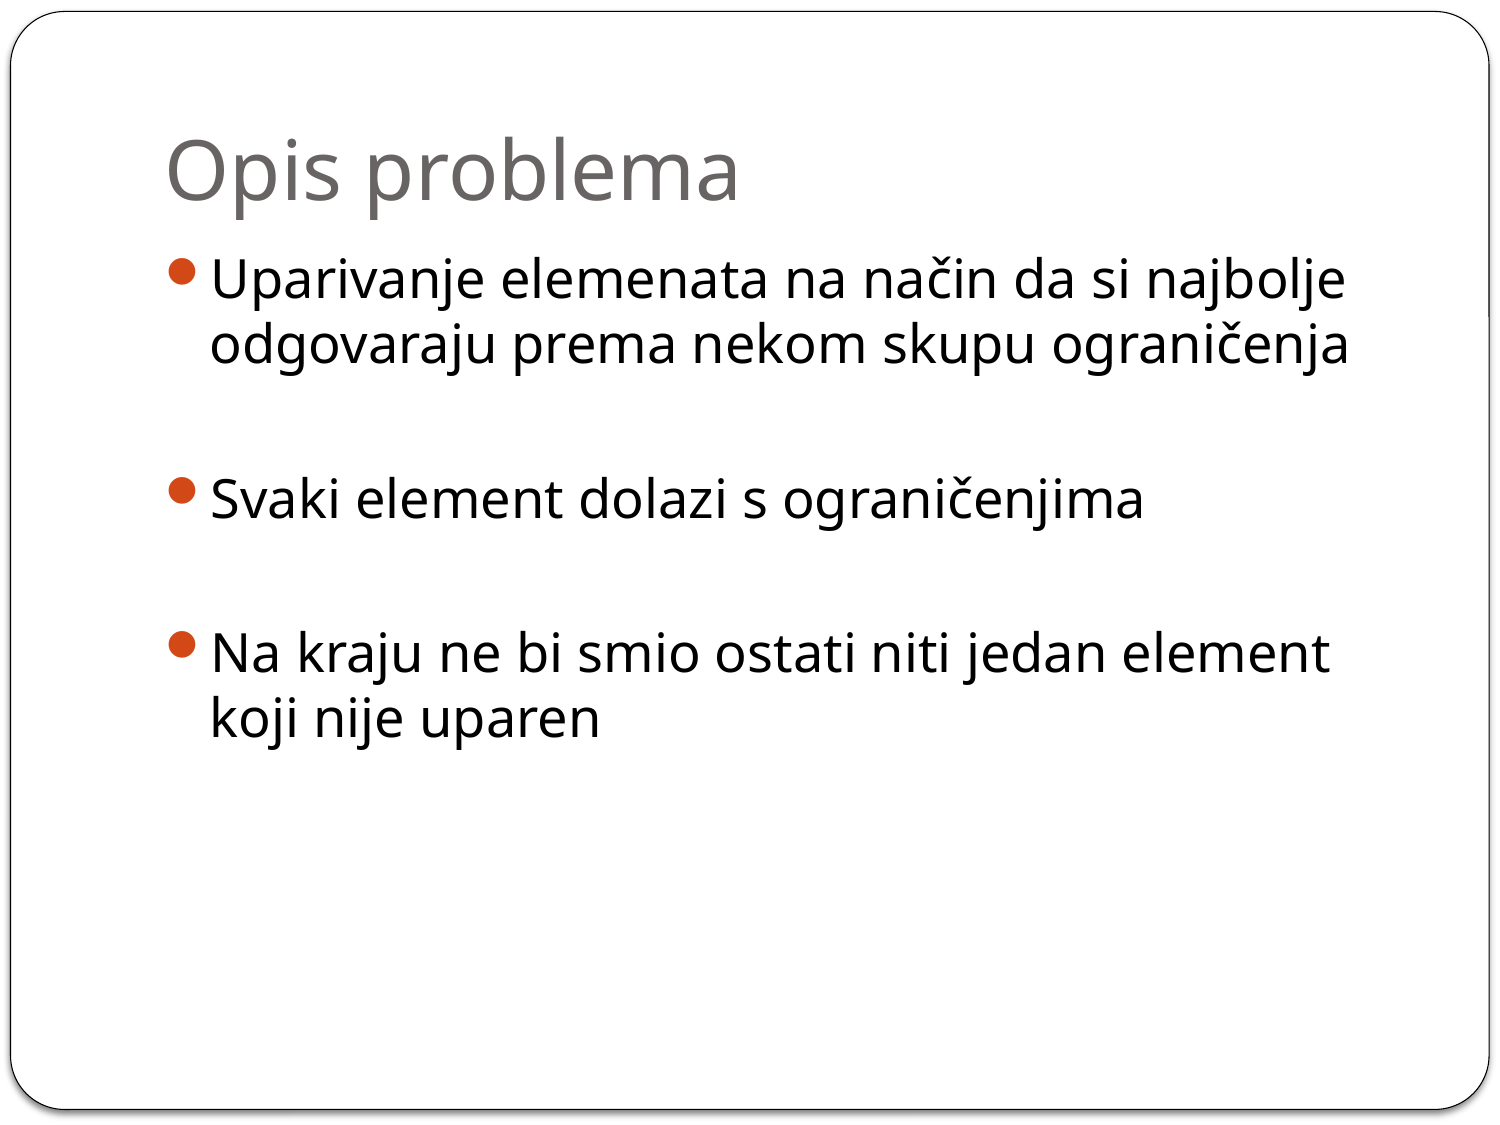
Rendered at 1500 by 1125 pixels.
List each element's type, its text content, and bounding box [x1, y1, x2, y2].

list Uparivanje elemenata na način da si najbolje odgovaraju prema nekom skupu ograničenja Svaki element dolazi s ograničenjima Na kraju ne bi smio ostati niti jedan element koji nije uparen [150, 237, 1425, 988]
title Opis problema [150, 45, 1425, 233]
